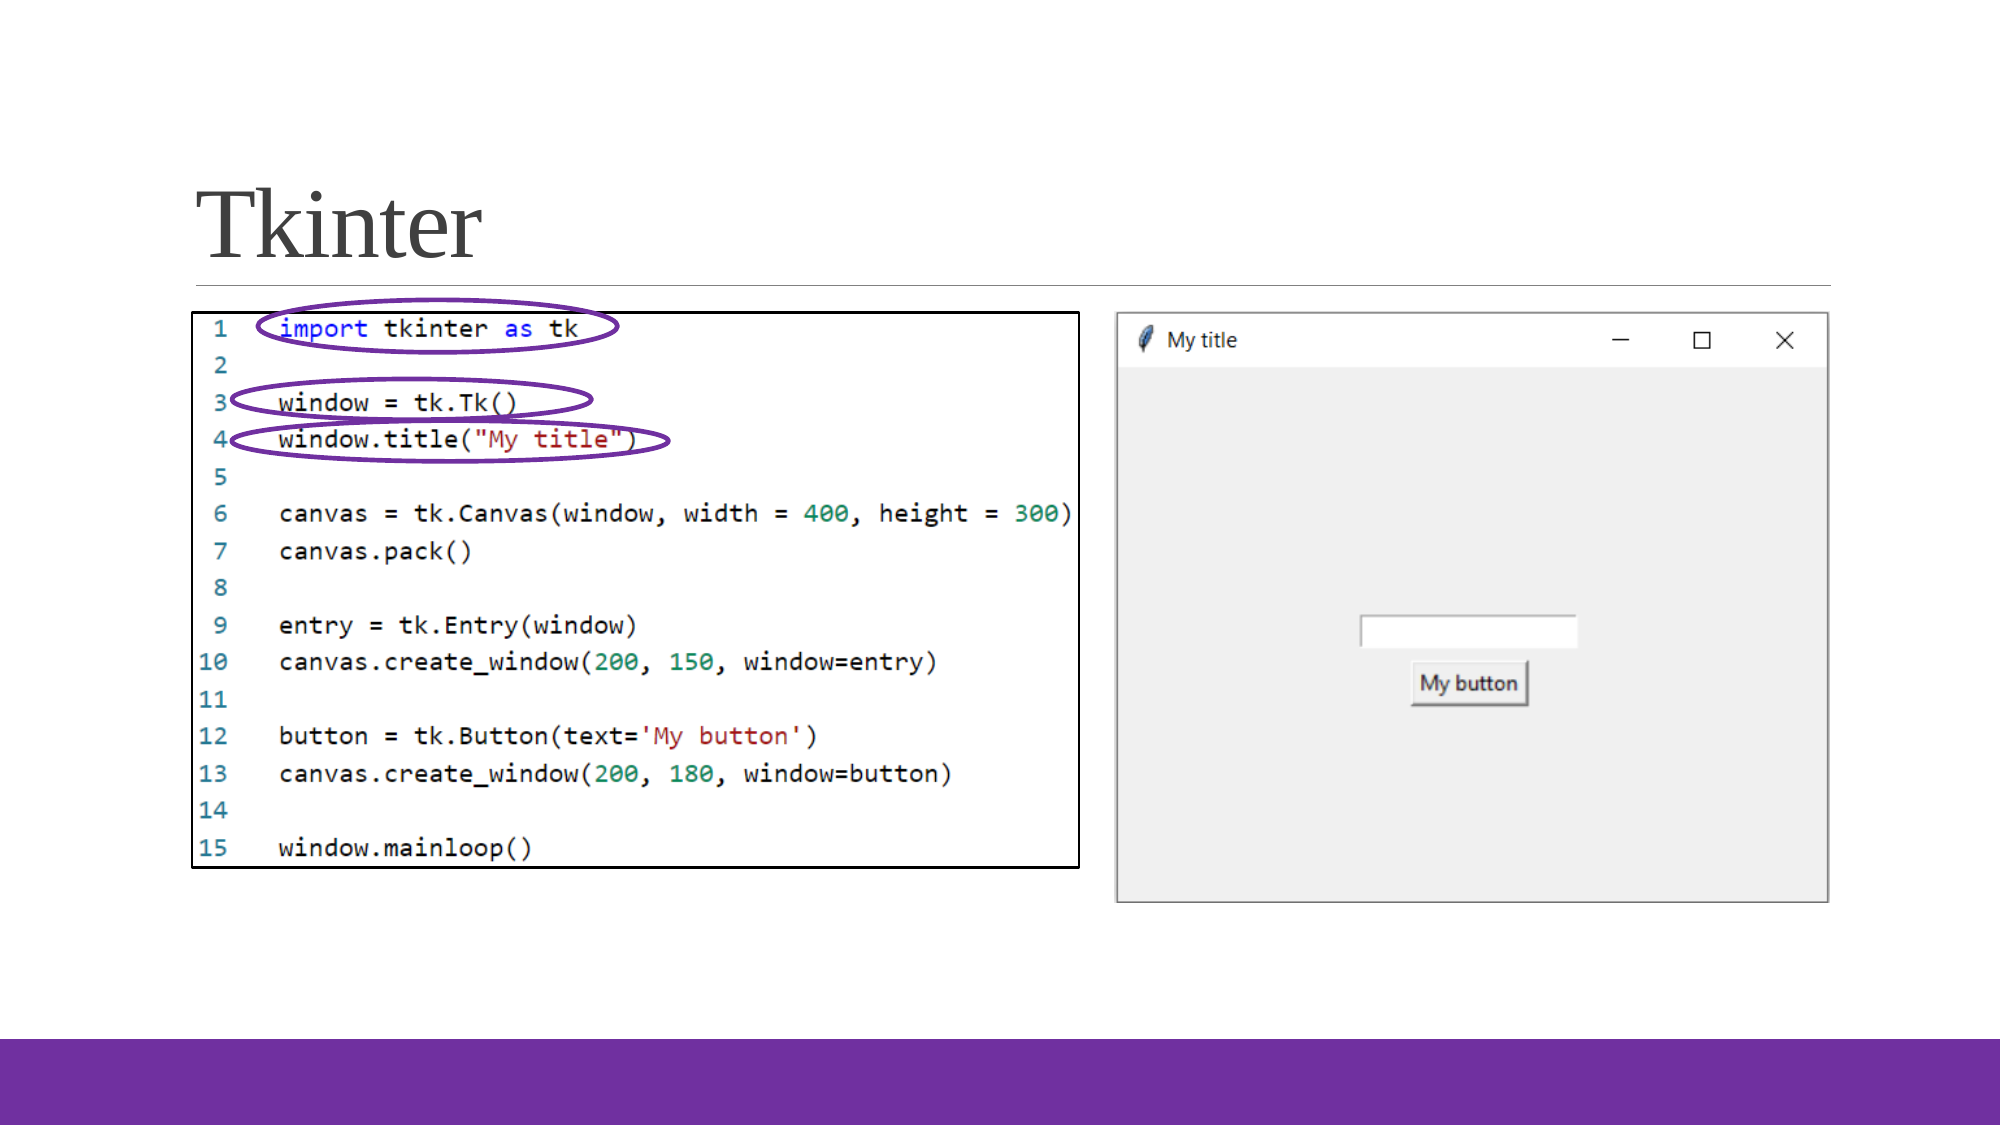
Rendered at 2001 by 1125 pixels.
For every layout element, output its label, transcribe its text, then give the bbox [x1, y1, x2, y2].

text_box [299, 298, 576, 308]
picture [179, 311, 1092, 869]
picture [1113, 311, 1831, 904]
title Tkinter [180, 47, 1830, 285]
